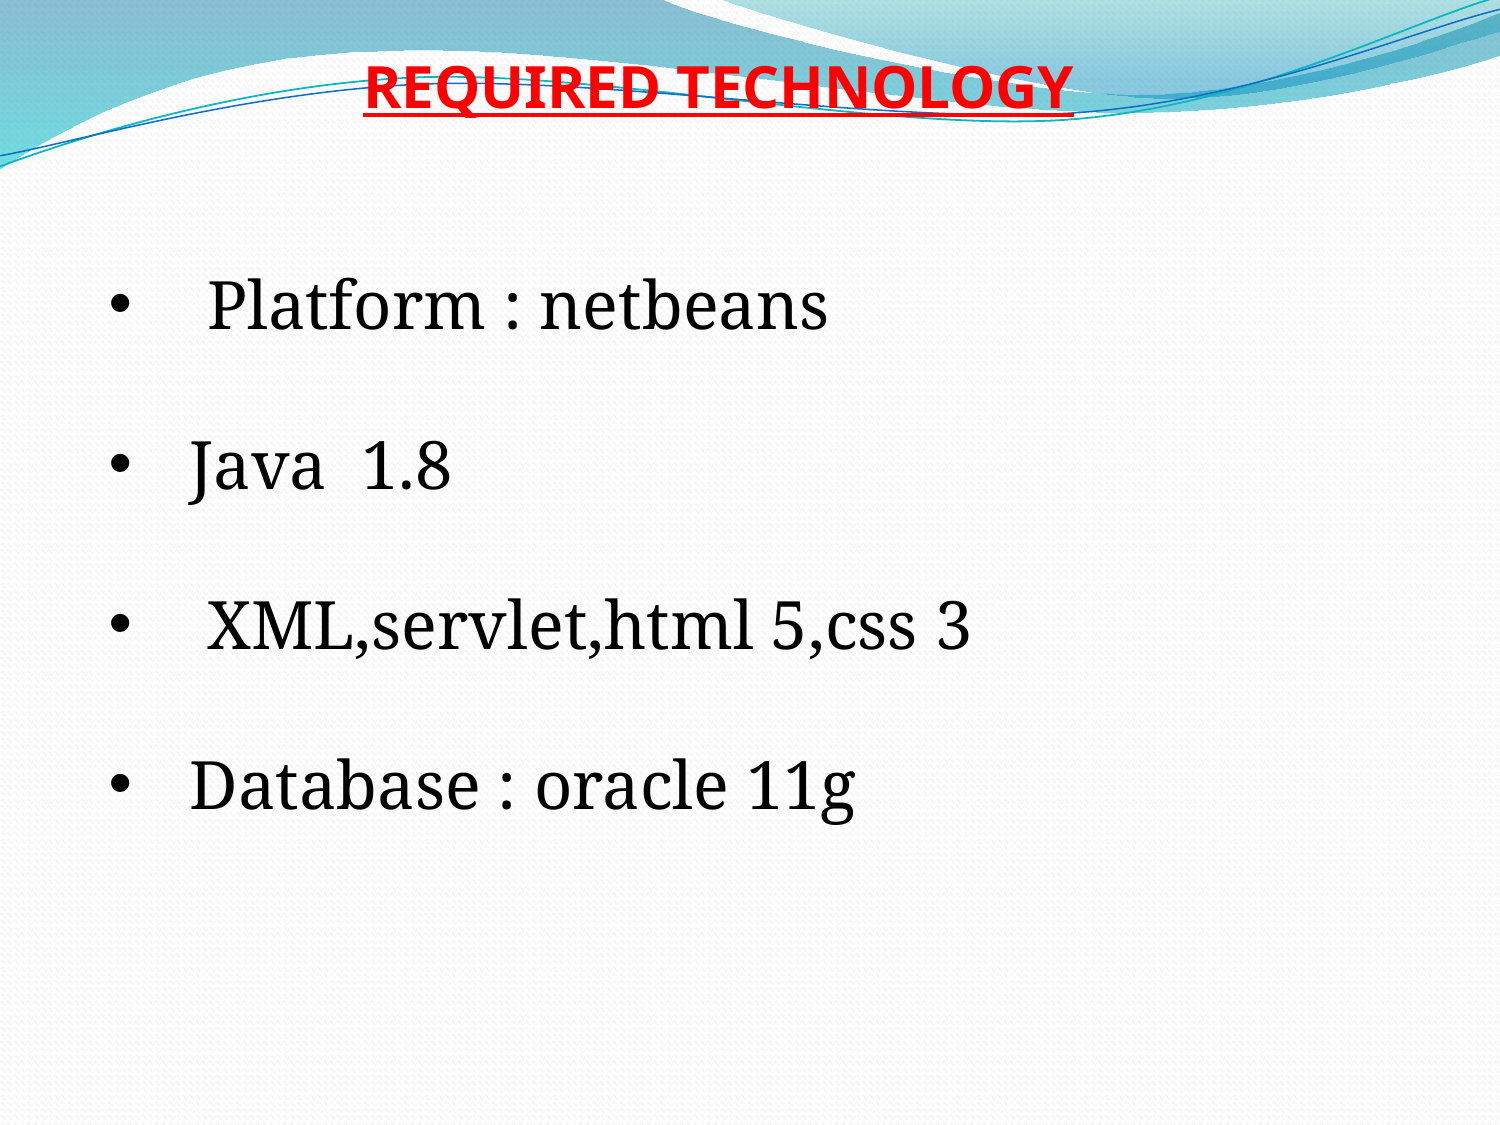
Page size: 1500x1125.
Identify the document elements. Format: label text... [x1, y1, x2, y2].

text_box REQUIRED TECHNOLOGY [348, 42, 1089, 128]
text_box Platform : netbeans Java 1.8 XML,servlet,html 5,css 3 Database : oracle 11g [93, 255, 1500, 1125]
